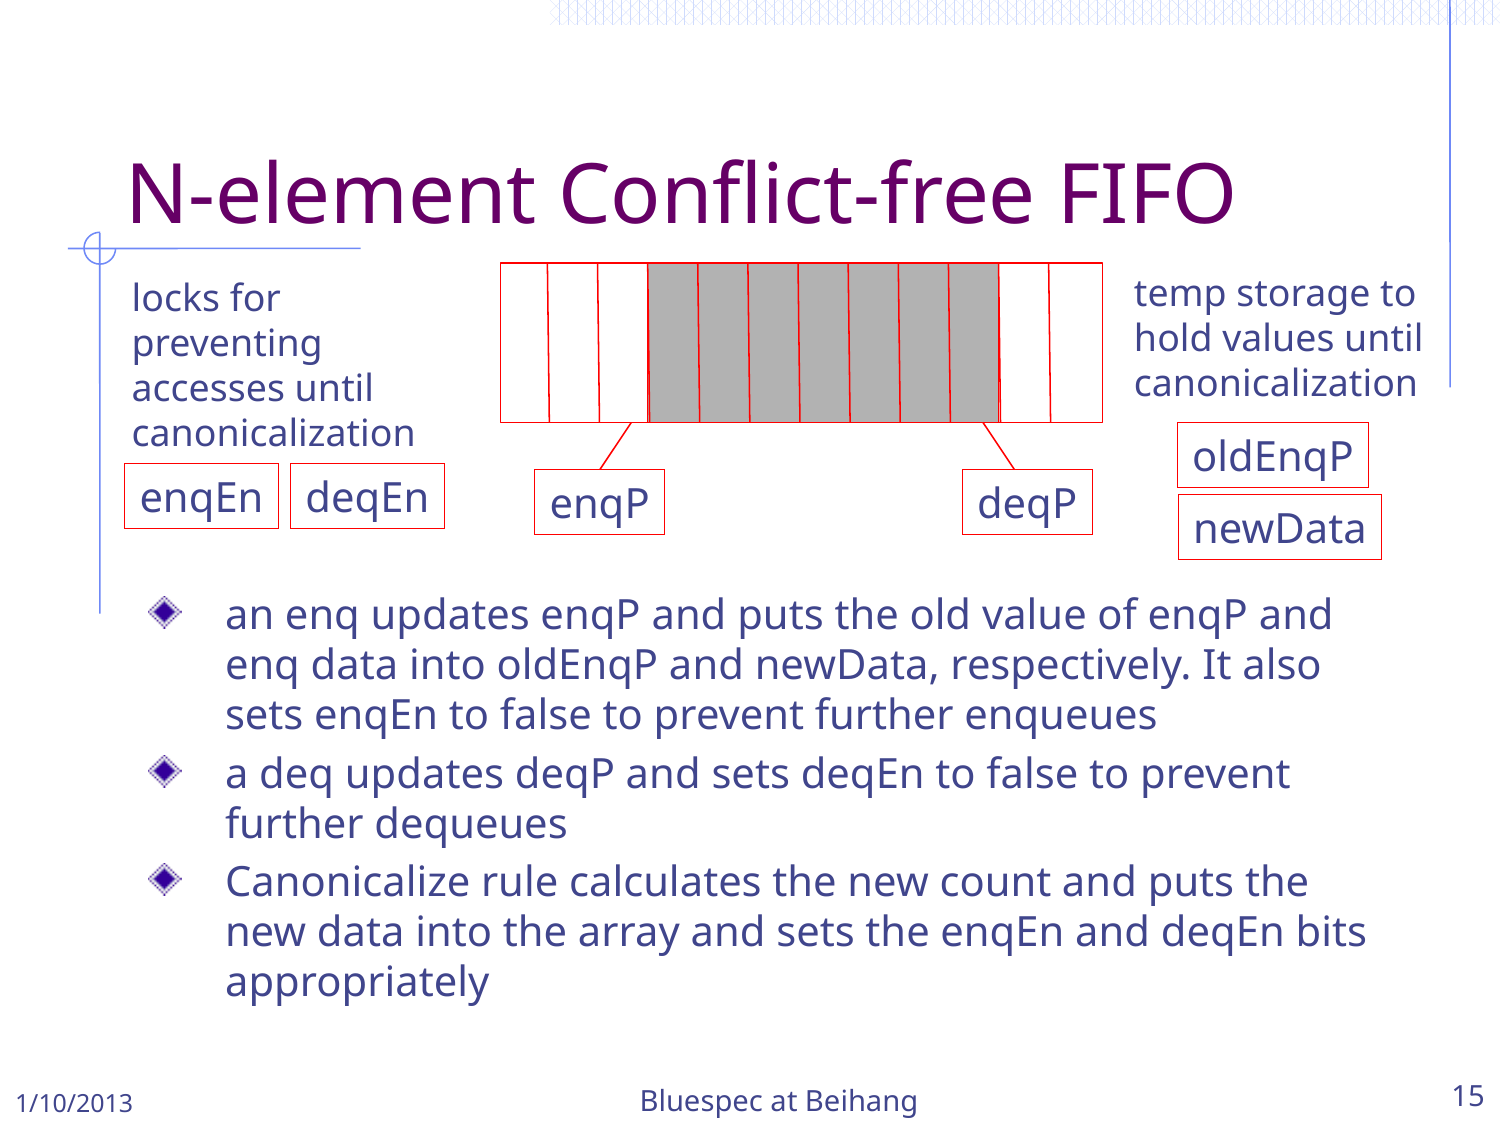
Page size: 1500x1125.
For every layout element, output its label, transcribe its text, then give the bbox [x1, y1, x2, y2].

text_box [797, 262, 801, 423]
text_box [847, 262, 851, 423]
text_box deqEn [290, 463, 445, 529]
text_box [747, 262, 751, 423]
footer Bluespec at Beihang [508, 1049, 1051, 1125]
text_box [901, 262, 947, 423]
text_box newData [1178, 494, 1382, 560]
text_box [650, 262, 696, 423]
list an enq updates enqP and puts the old value of enqP and enq data into oldEnqP and newData, respectively. It also sets enqEn to false to prevent further enqueues a deq updates deqP and sets deqEn to false to prevent further dequeues Canonicalize rule calculates the new count and puts the new data into the array and sets the enqEn and deqEn bits appropriately [133, 580, 1410, 1076]
text_box [700, 262, 747, 423]
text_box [599, 422, 632, 470]
text_box [500, 262, 546, 423]
title N-element Conflict-free FIFO [110, 59, 1386, 248]
slide_number 15 [1187, 1049, 1500, 1125]
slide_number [0, 1049, 313, 1125]
text_box enqEn [124, 463, 279, 529]
picture [148, 755, 182, 788]
text_box [851, 262, 897, 423]
text_box [1001, 262, 1047, 423]
text_box [801, 262, 847, 423]
text_box [1051, 262, 1103, 423]
text_box [550, 262, 596, 423]
text_box temp storage to hold values until canonicalization [1119, 261, 1473, 412]
text_box oldEnqP [1177, 422, 1369, 488]
text_box [600, 262, 646, 423]
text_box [982, 422, 1015, 470]
text_box [951, 262, 997, 423]
text_box locks for preventing accesses until canonicalization [116, 267, 448, 462]
picture [148, 596, 182, 629]
text_box deqP [962, 469, 1093, 535]
text_box enqP [534, 469, 665, 535]
text_box [751, 262, 797, 423]
picture [148, 863, 182, 896]
